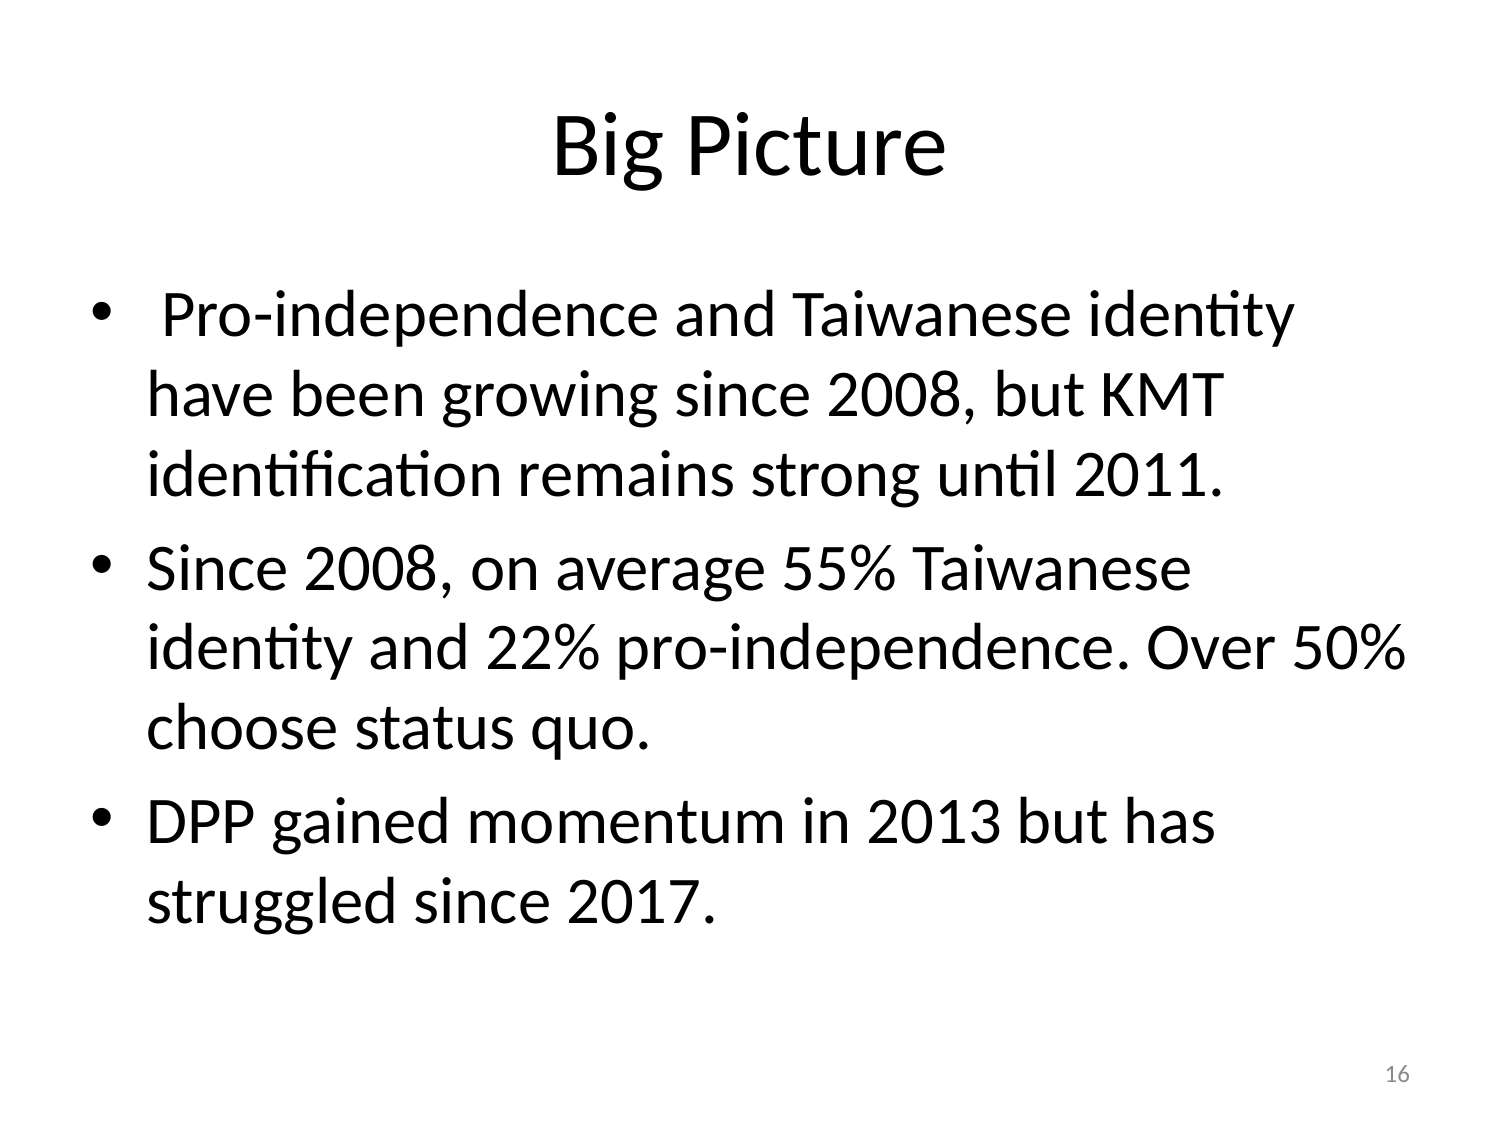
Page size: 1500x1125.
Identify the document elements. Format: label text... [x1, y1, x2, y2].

title Big Picture [75, 45, 1425, 233]
slide_number 15 [1074, 1042, 1425, 1103]
list Pro-independence and Taiwanese identity have been growing since 2008, but KMT identification remains strong until 2011. Since 2008, on average 55% Taiwanese identity and 22% pro-independence. Over 50% choose status quo. DPP gained momentum in 2013 but has struggled since 2017. [75, 262, 1425, 1005]
